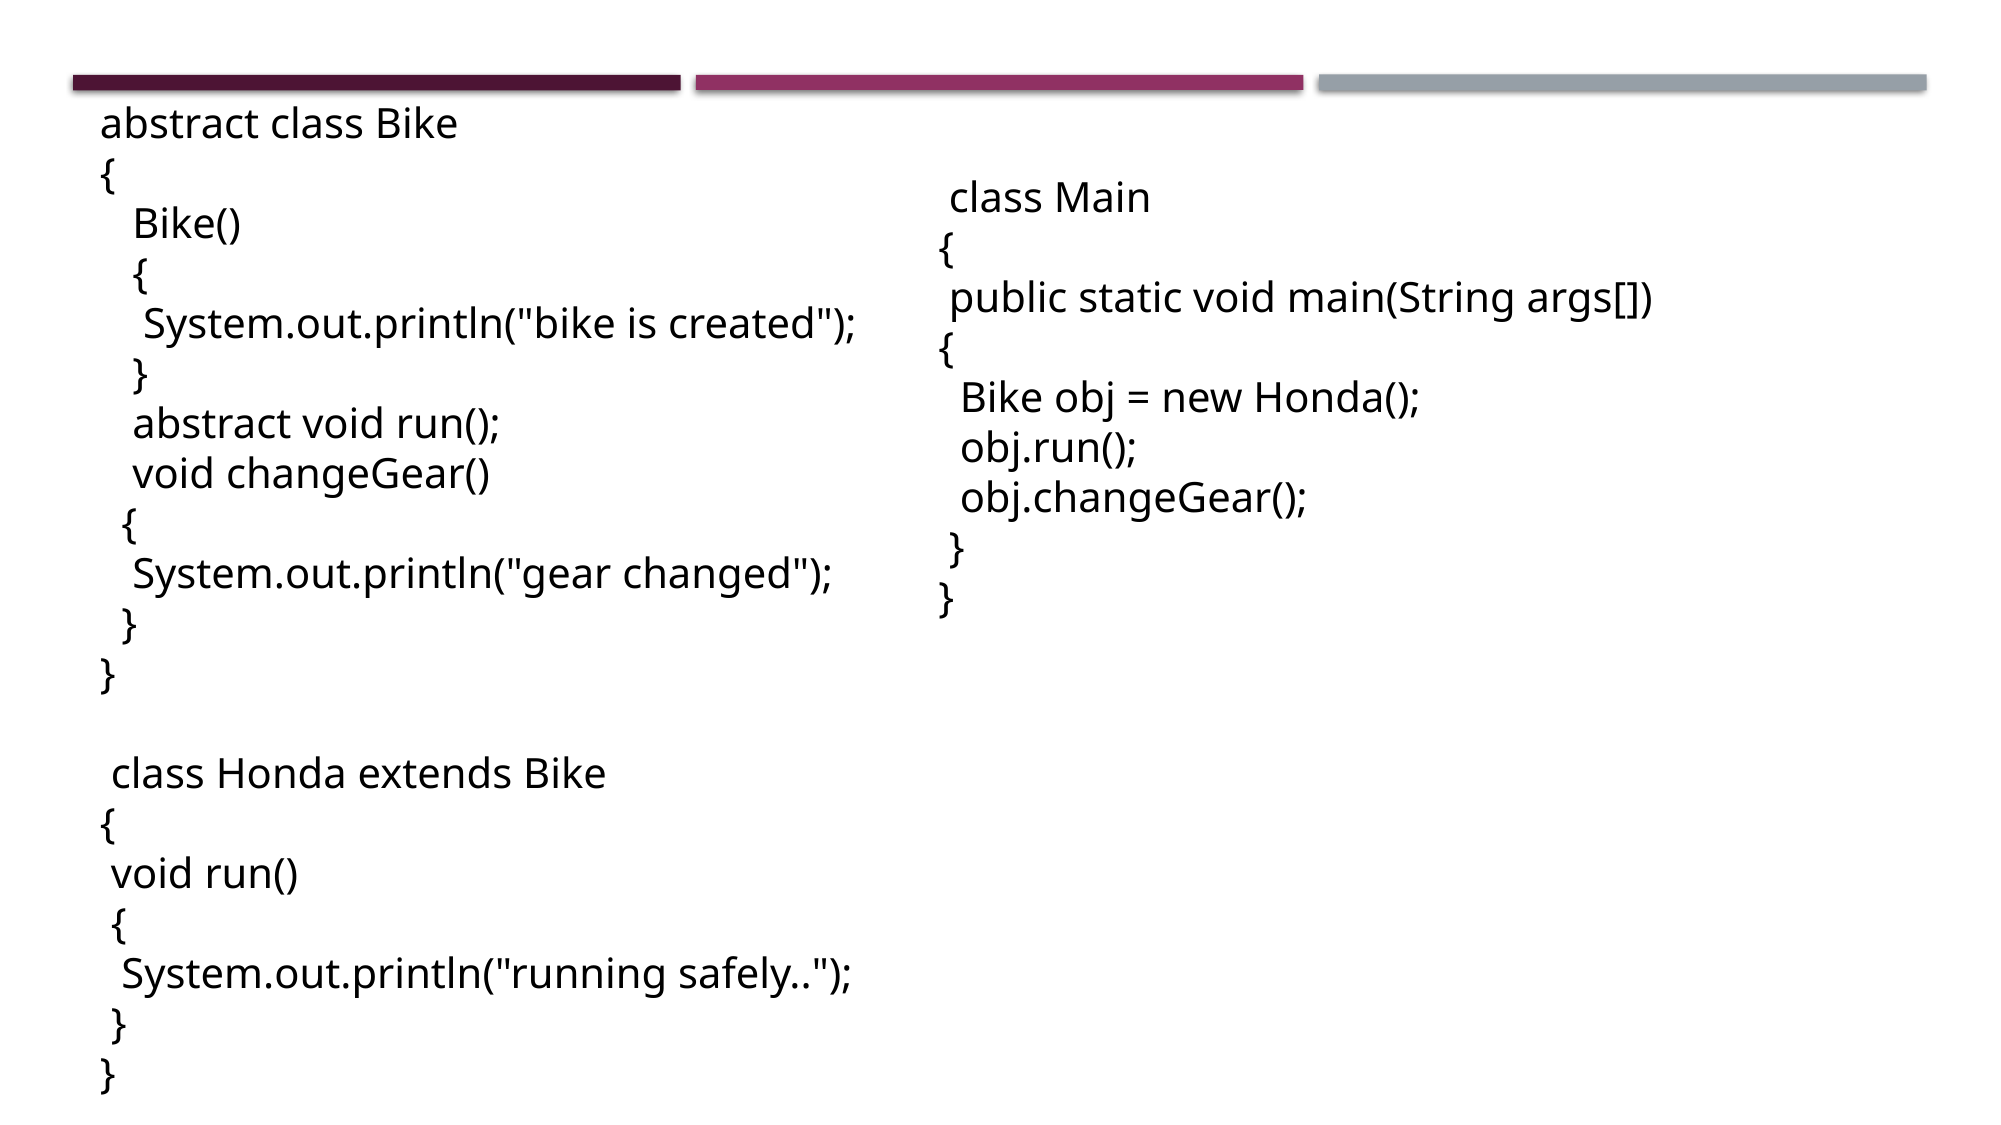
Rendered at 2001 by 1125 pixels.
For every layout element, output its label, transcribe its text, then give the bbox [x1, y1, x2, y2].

text_box class Main { public static void main(String args[]) { Bike obj = new Honda(); obj.run(); obj.changeGear(); } } [923, 162, 1924, 628]
text_box abstract class Bike { Bike() { System.out.println("bike is created"); } abstract void run(); void changeGear() { System.out.println("gear changed"); } } class Honda extends Bike { void run() { System.out.println("running safely.."); } } [85, 89, 1086, 1125]
